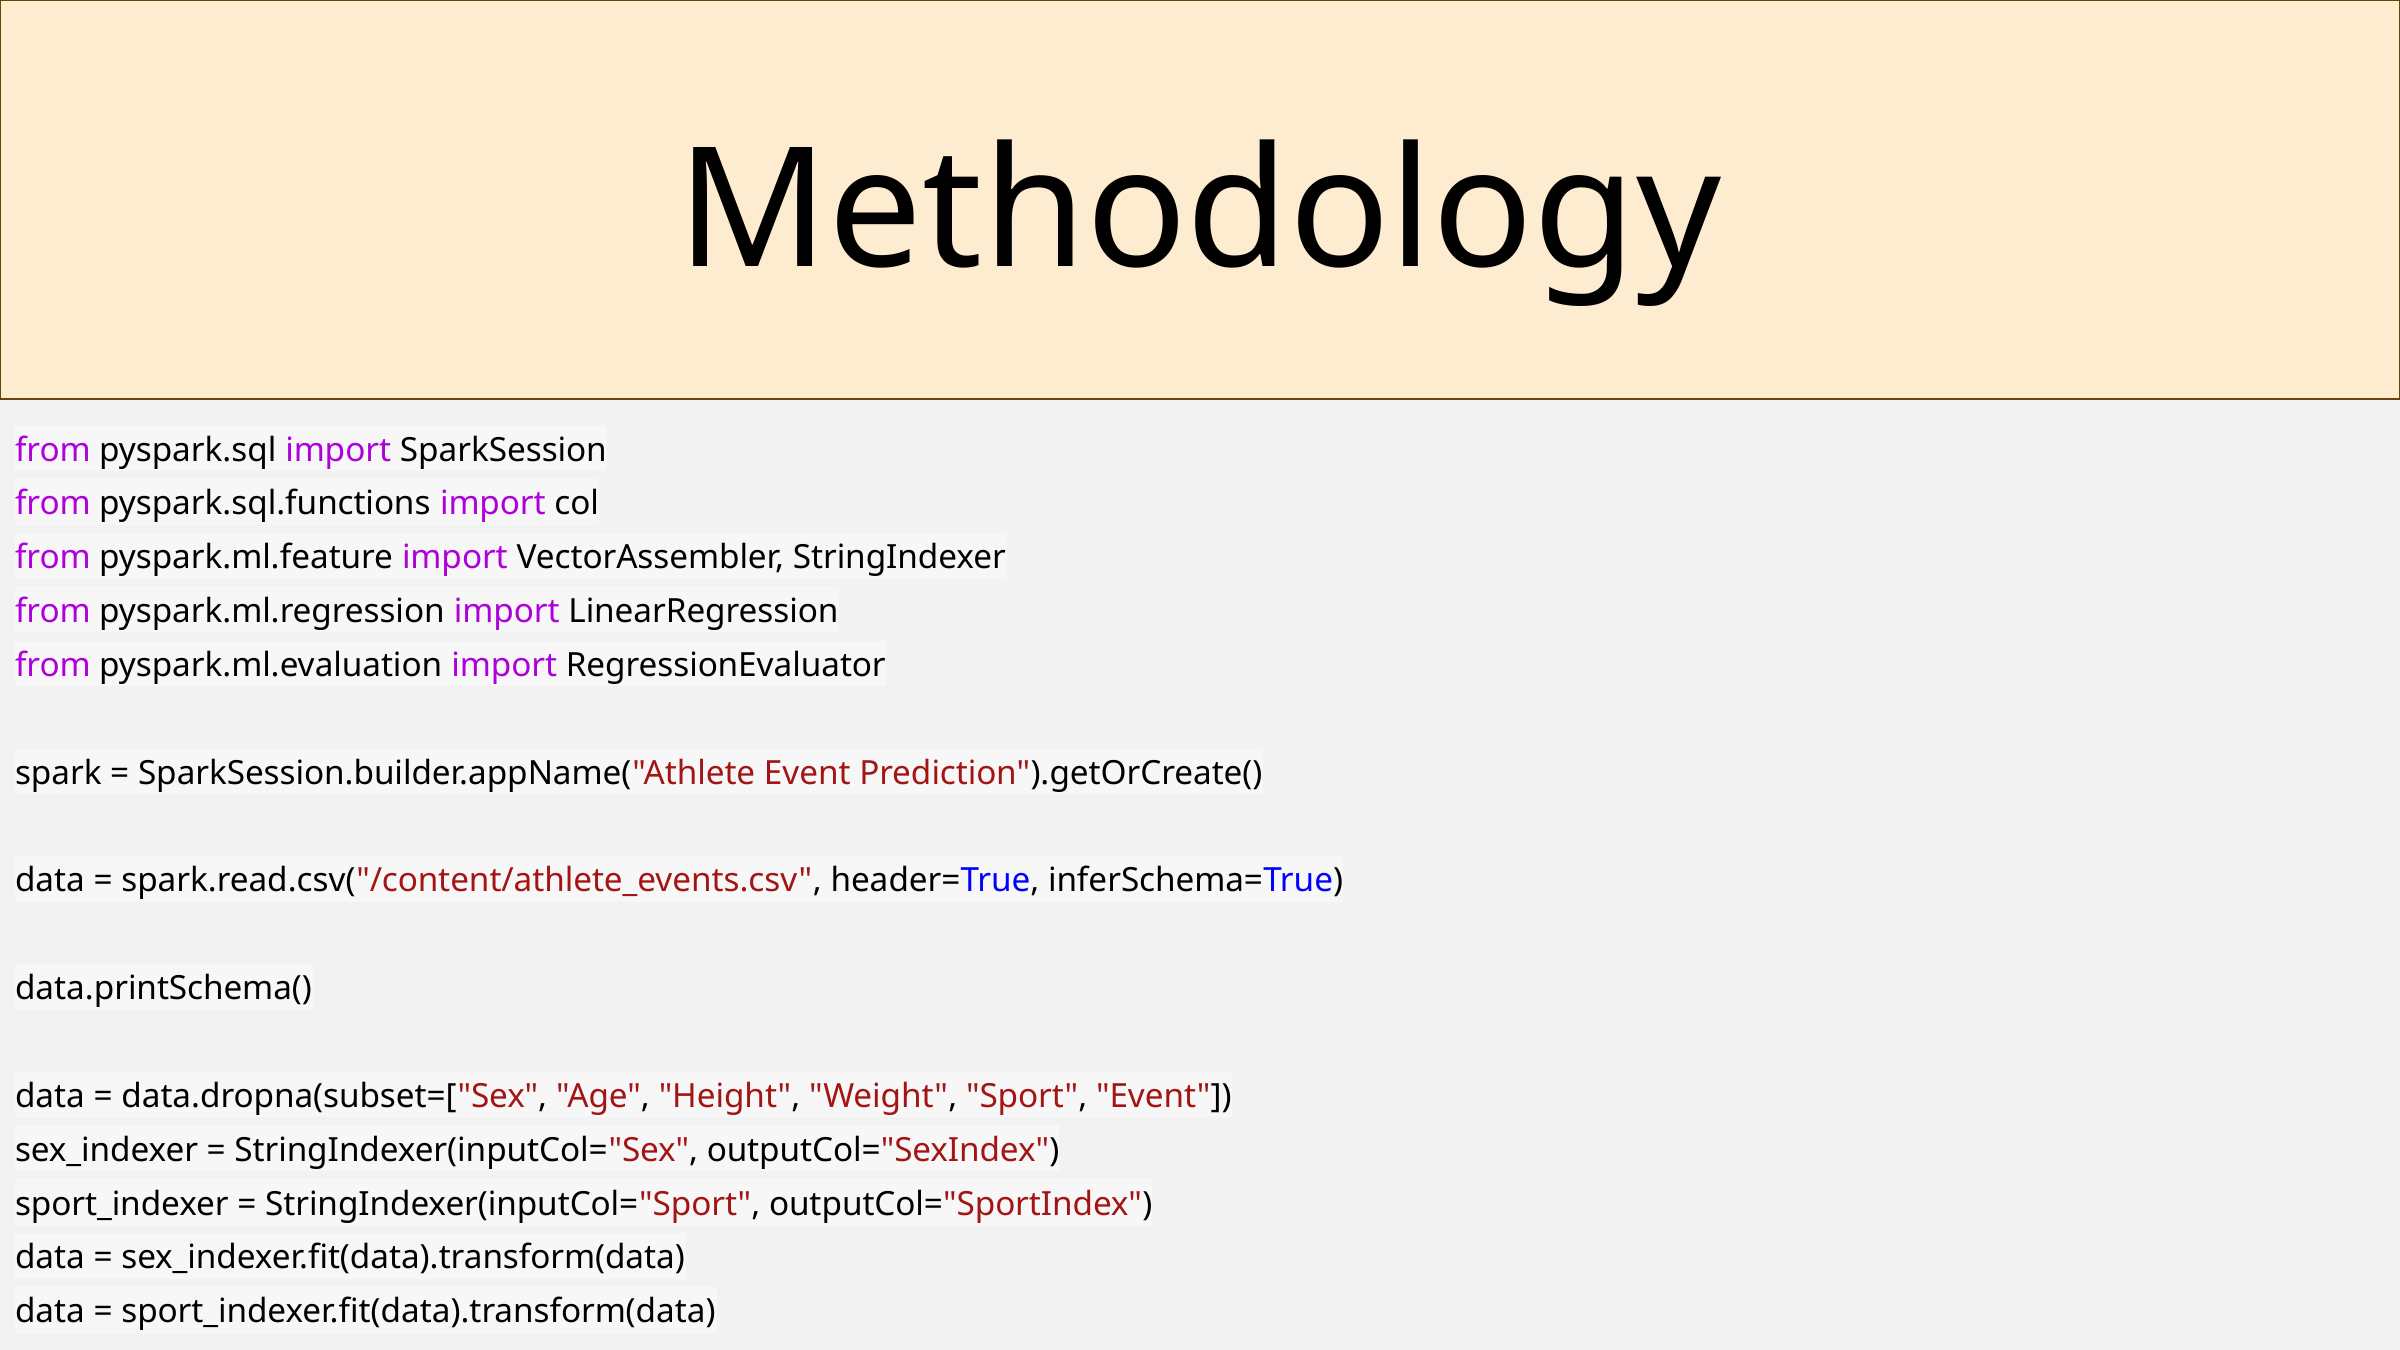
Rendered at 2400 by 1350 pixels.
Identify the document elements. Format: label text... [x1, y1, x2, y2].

text_box Methodology [0, 0, 2400, 398]
text_box from pyspark.sql import SparkSession from pyspark.sql.functions import col from pyspark.ml.feature import VectorAssembler, StringIndexer from pyspark.ml.regression import LinearRegression from pyspark.ml.evaluation import RegressionEvaluator spark = SparkSession.builder.appName("Athlete Event Prediction").getOrCreate() data = spark.read.csv("/content/athlete_events.csv", header=True, inferSchema=True) data.printSchema() data = data.dropna(subset=["Sex", "Age", "Height", "Weight", "Sport", "Event"]) sex_indexer = StringIndexer(inputCol="Sex", outputCol="SexIndex") sport_indexer = StringIndexer(inputCol="Sport", outputCol="SportIndex") data = sex_indexer.fit(data).transform(data) data = sport_indexer.fit(data).transform(data) # Cast numerical columns to float data = data.withColumn("Age", col("Age").cast("float")) data = data.withColumn("Height", col("Height").cast("float")) data = data.withColumn("Weight", col("Weight").cast("float")) [0, 398, 2400, 1350]
